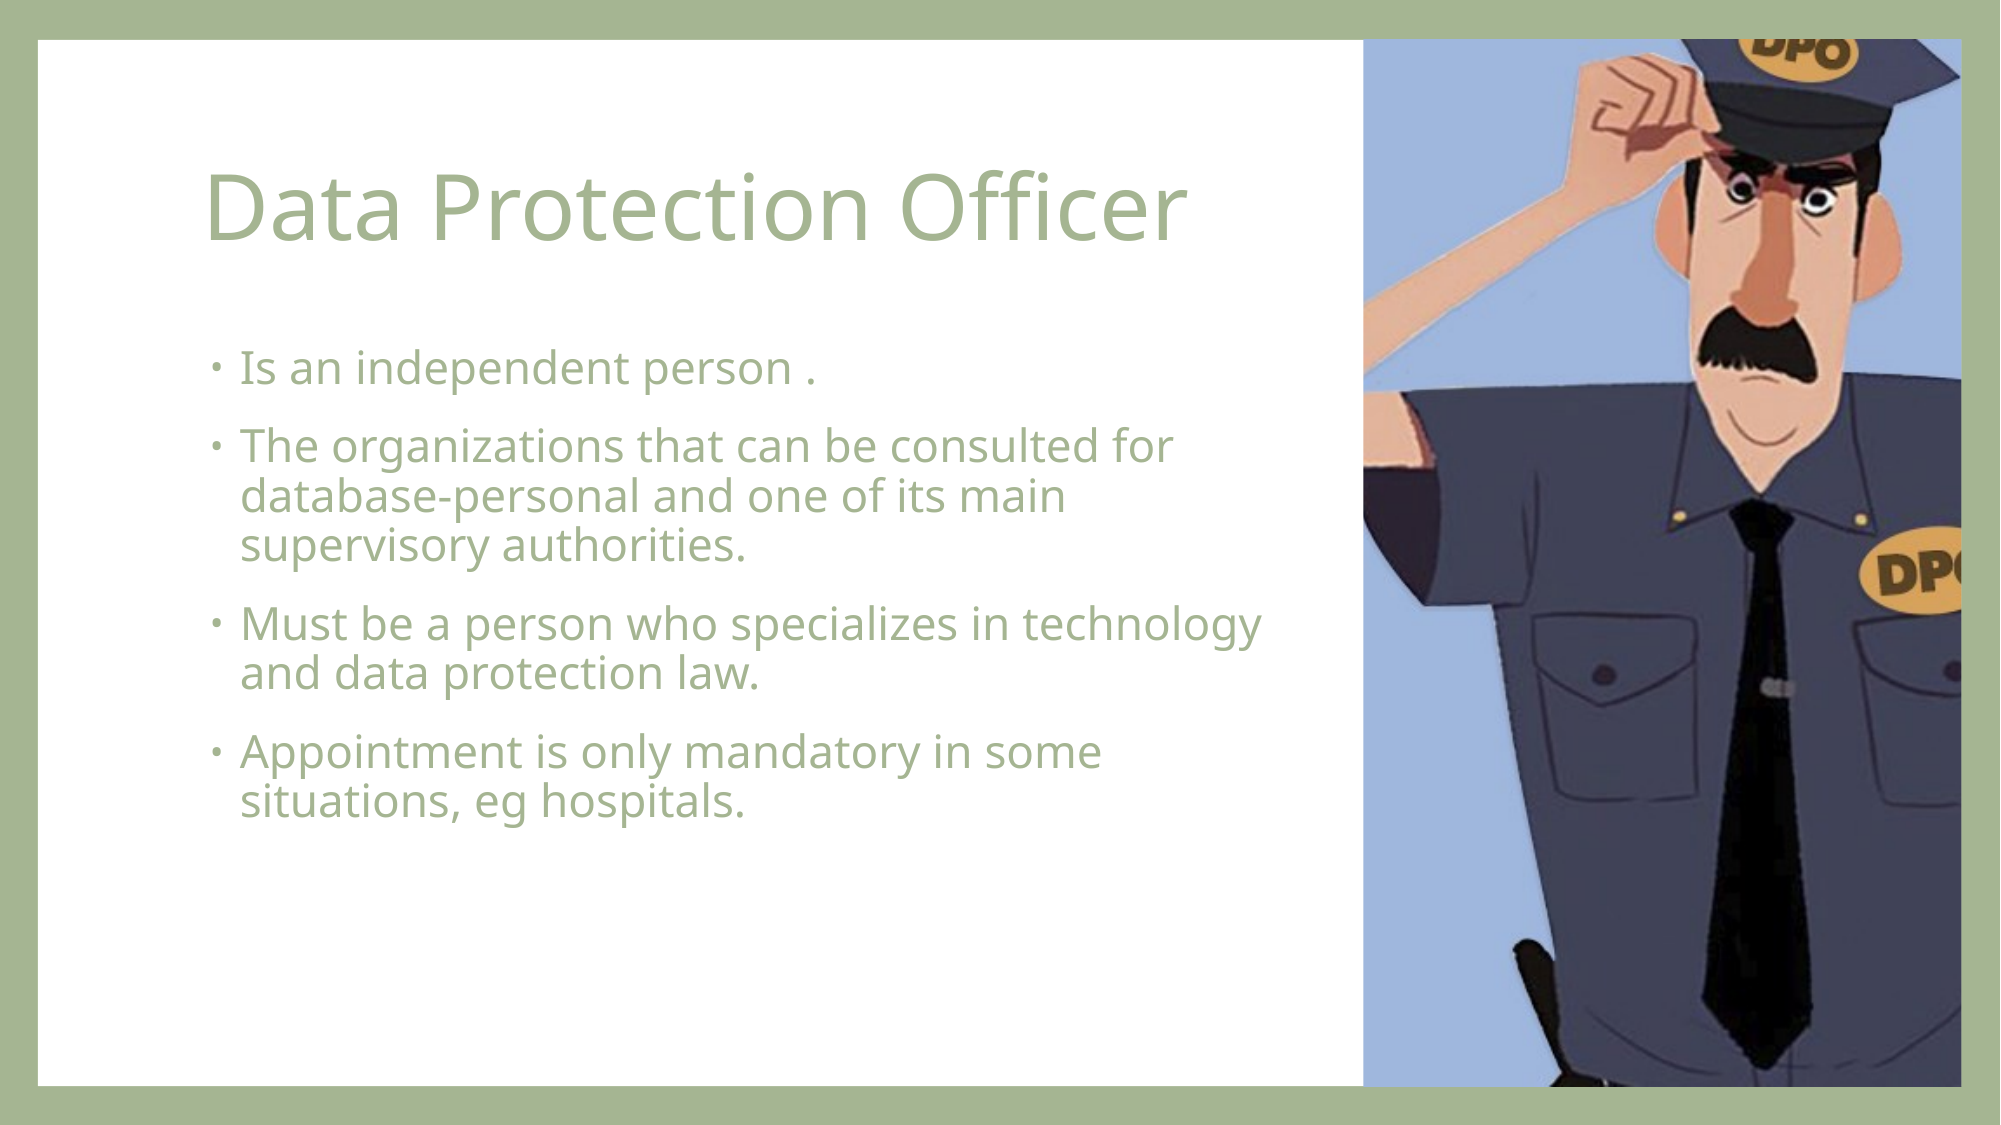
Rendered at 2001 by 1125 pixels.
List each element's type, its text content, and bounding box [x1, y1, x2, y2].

text_box Data Protection Officer [187, 99, 1286, 323]
picture [1363, 39, 1962, 1087]
text_box Is an independent person . The organizations that can be consulted for database-personal and one of its main supervisory authorities. Must be a person who specializes in technology and data protection law. Appointment is only mandatory in some situations, eg hospitals. [187, 337, 1286, 1000]
